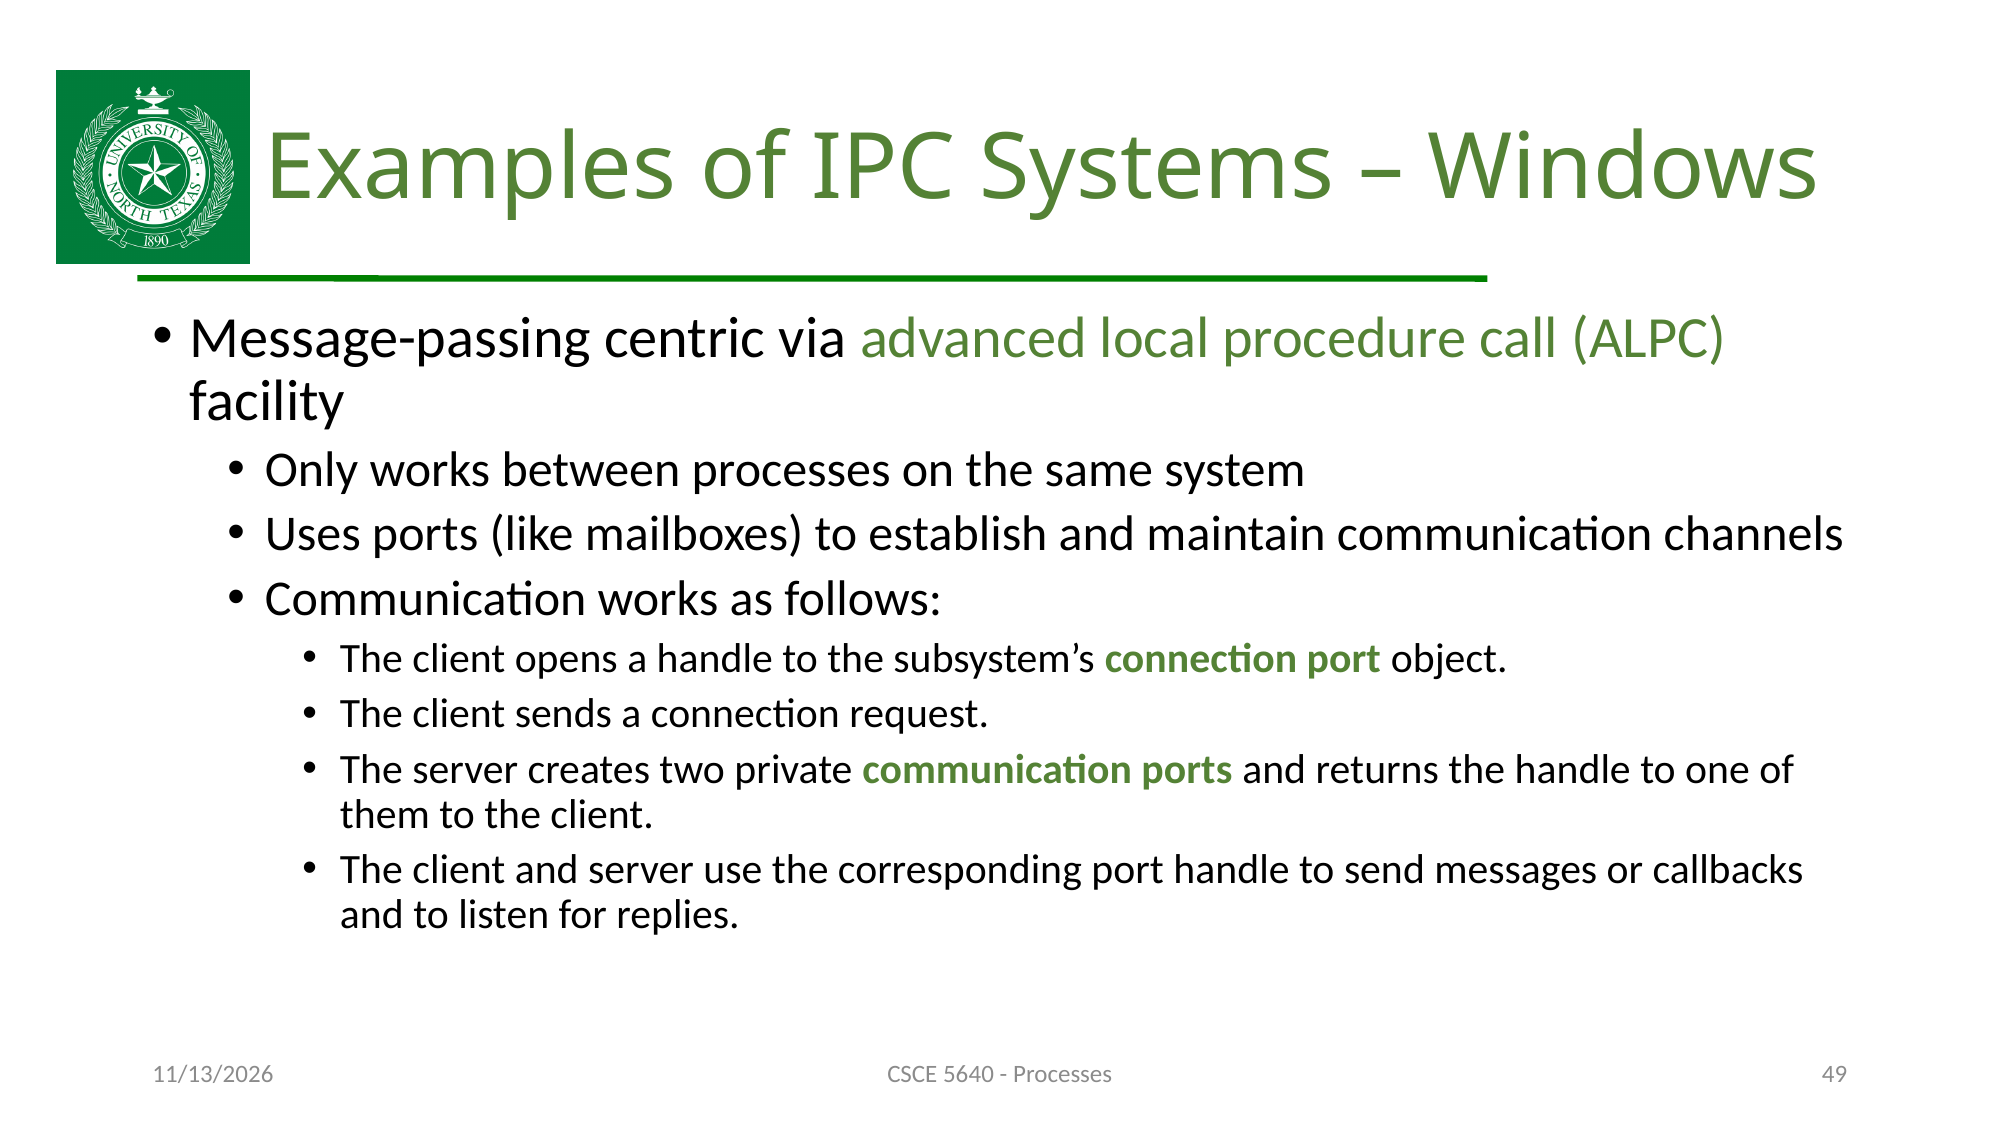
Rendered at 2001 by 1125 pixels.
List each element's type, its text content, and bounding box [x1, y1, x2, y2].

list Message-passing centric via advanced local procedure call (ALPC) facility Only works between processes on the same system Uses ports (like mailboxes) to establish and maintain communication channels Communication works as follows: The client opens a handle to the subsystem’s connection port object. The client sends a connection request. The server creates two private communication ports and returns the handle to one of them to the client. The client and server use the corresponding port handle to send messages or callbacks and to listen for replies. [137, 299, 1863, 1014]
picture [56, 70, 249, 264]
footer CSCE 5640 - Processes [662, 1042, 1338, 1103]
title Examples of IPC Systems – Windows [249, 59, 1863, 278]
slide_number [137, 1042, 588, 1103]
slide_number 49 [1412, 1042, 1863, 1103]
